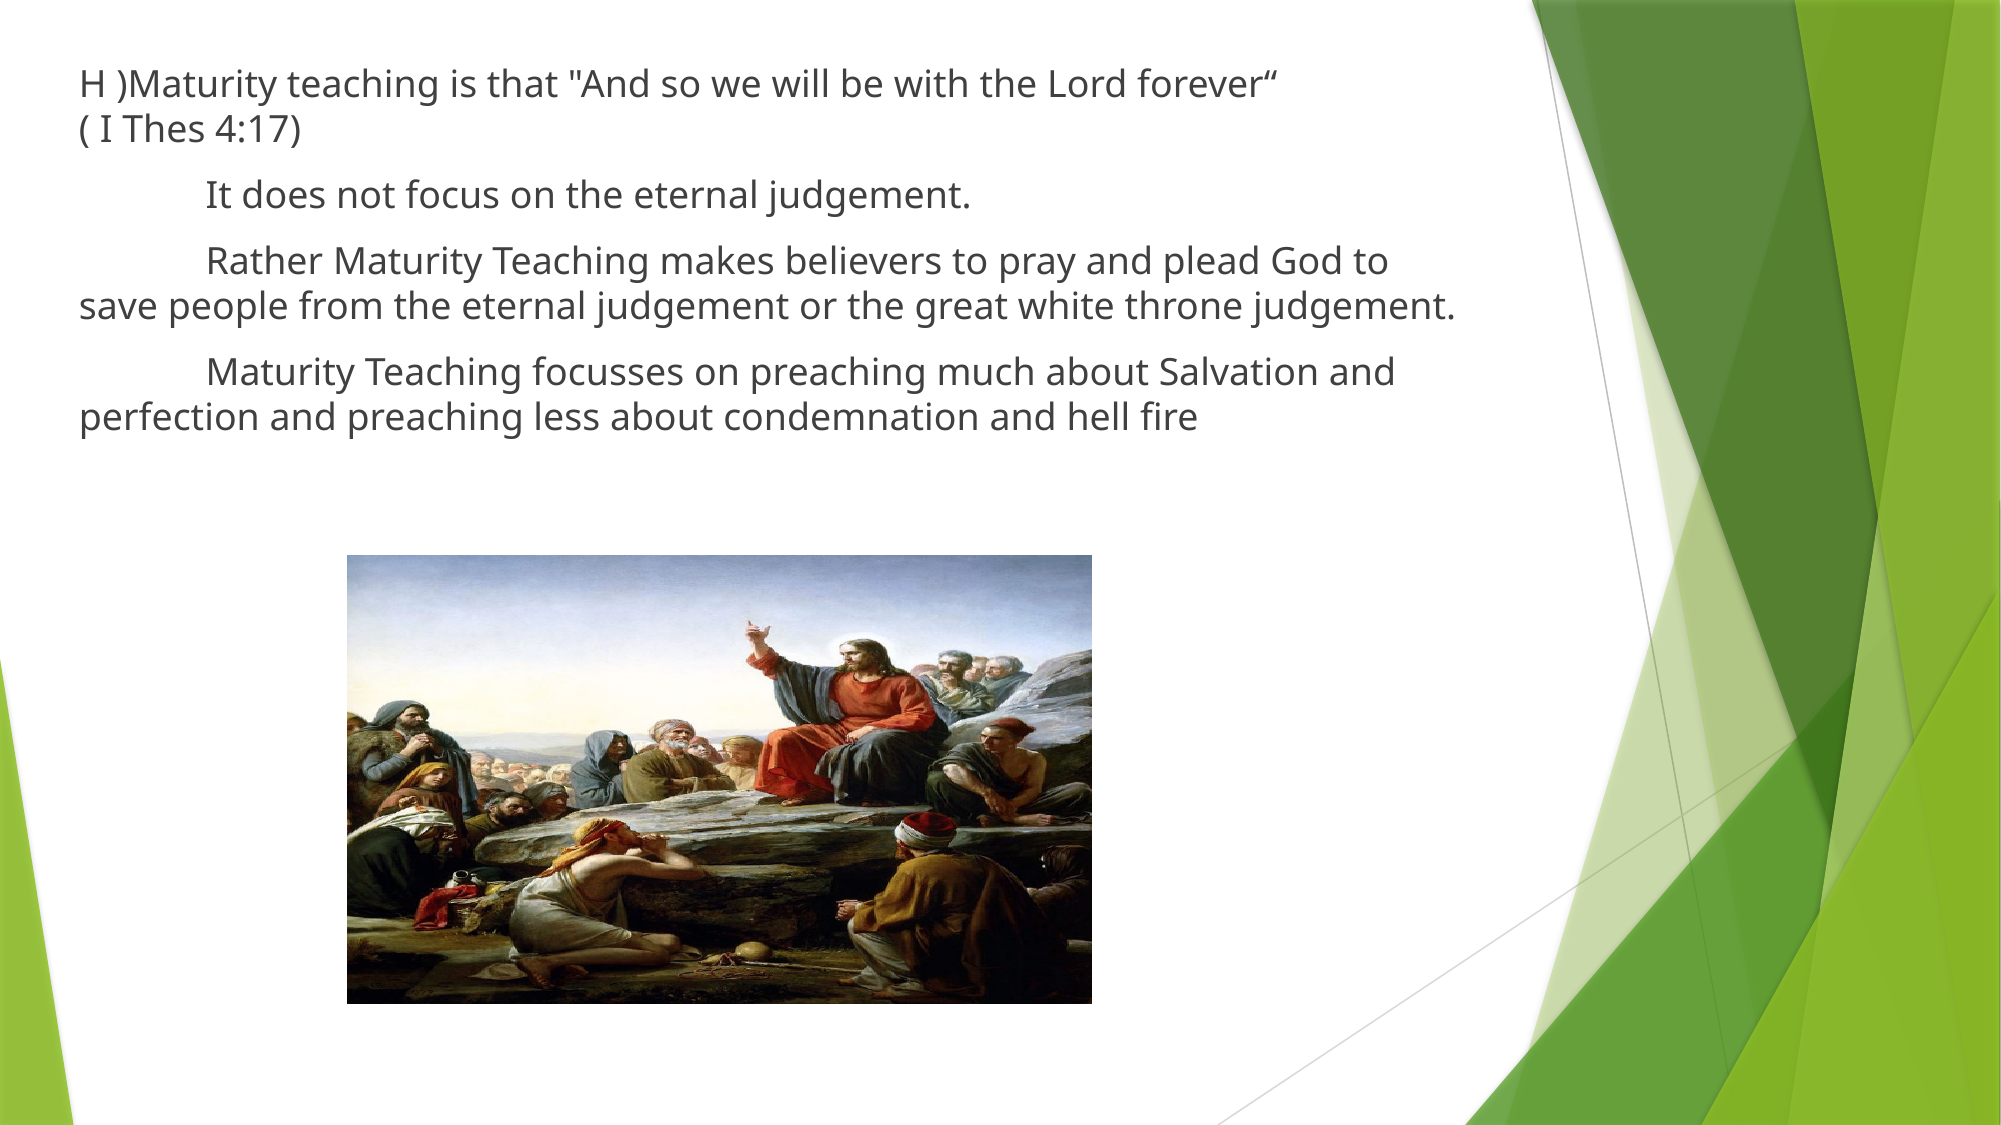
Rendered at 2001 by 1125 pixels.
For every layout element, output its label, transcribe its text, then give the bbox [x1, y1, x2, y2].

picture [346, 554, 1092, 1005]
list H )Maturity teaching is that "And so we will be with the Lord forever“ ( I Thes 4:17) It does not focus on the eternal judgement. Rather Maturity Teaching makes believers to pray and plead God to save people from the eternal judgement or the great white throne judgement. Maturity Teaching focusses on preaching much about Salvation and perfection and preaching less about condemnation and hell fire [63, 52, 1475, 1058]
